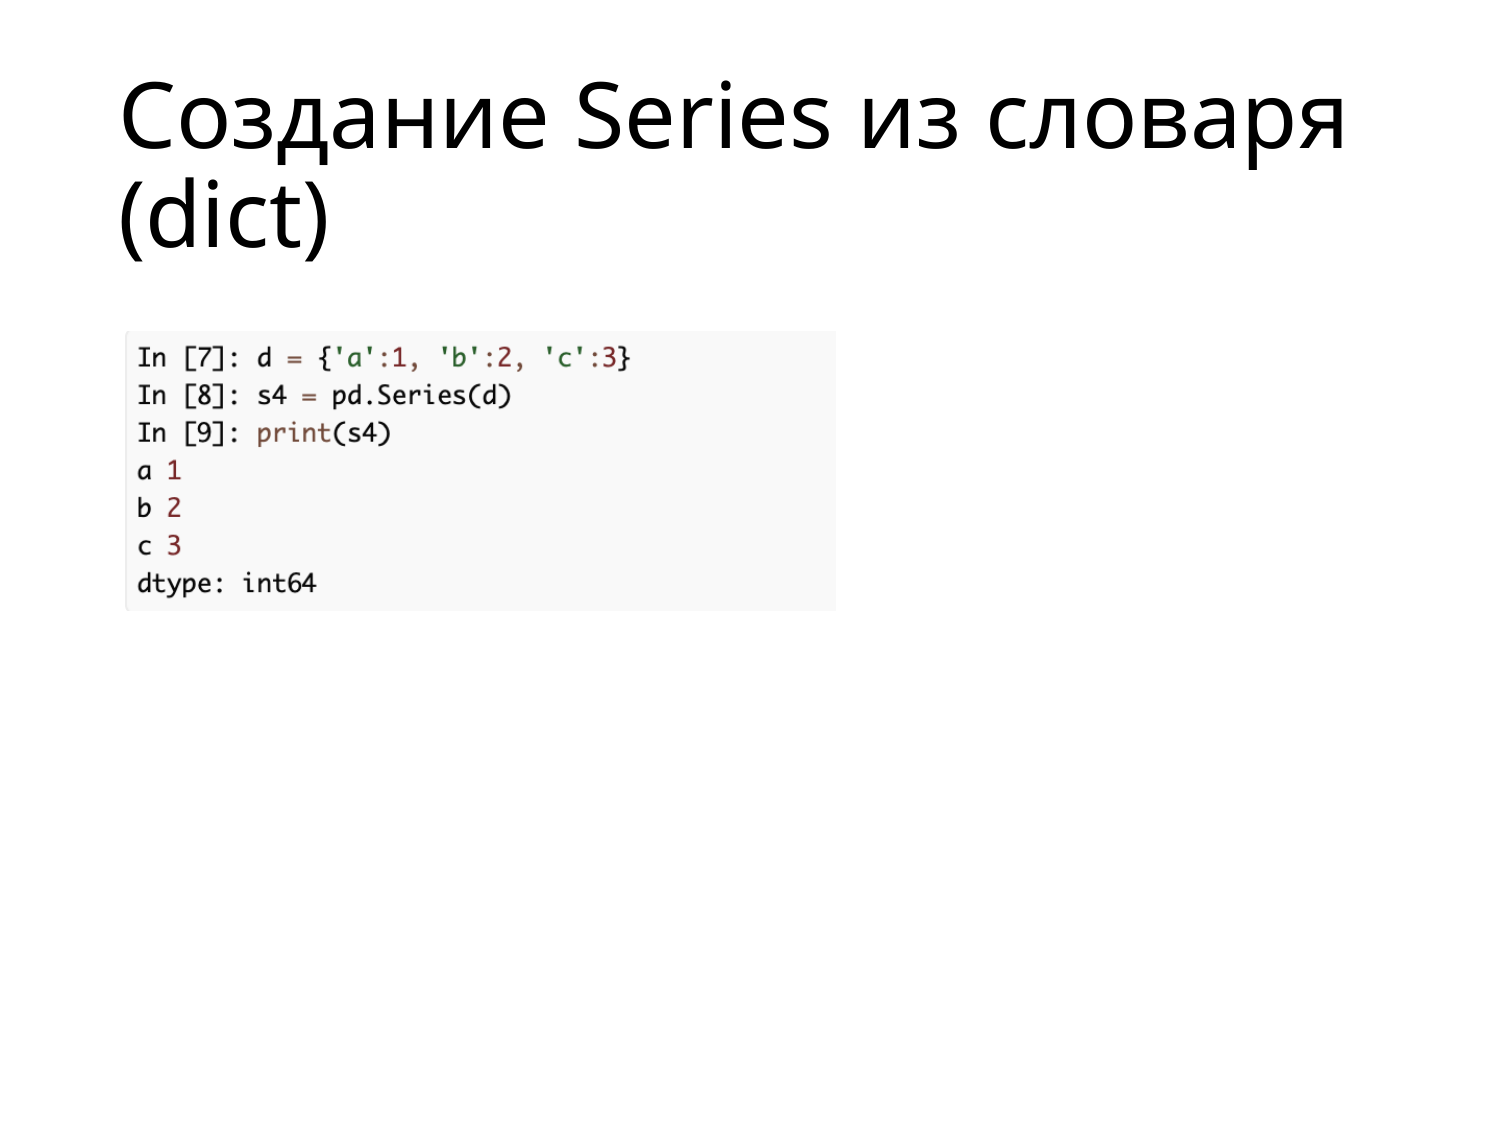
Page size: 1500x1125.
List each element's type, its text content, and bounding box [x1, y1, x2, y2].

title Создание Series из словаря (dict) [103, 59, 1397, 278]
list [125, 331, 836, 612]
